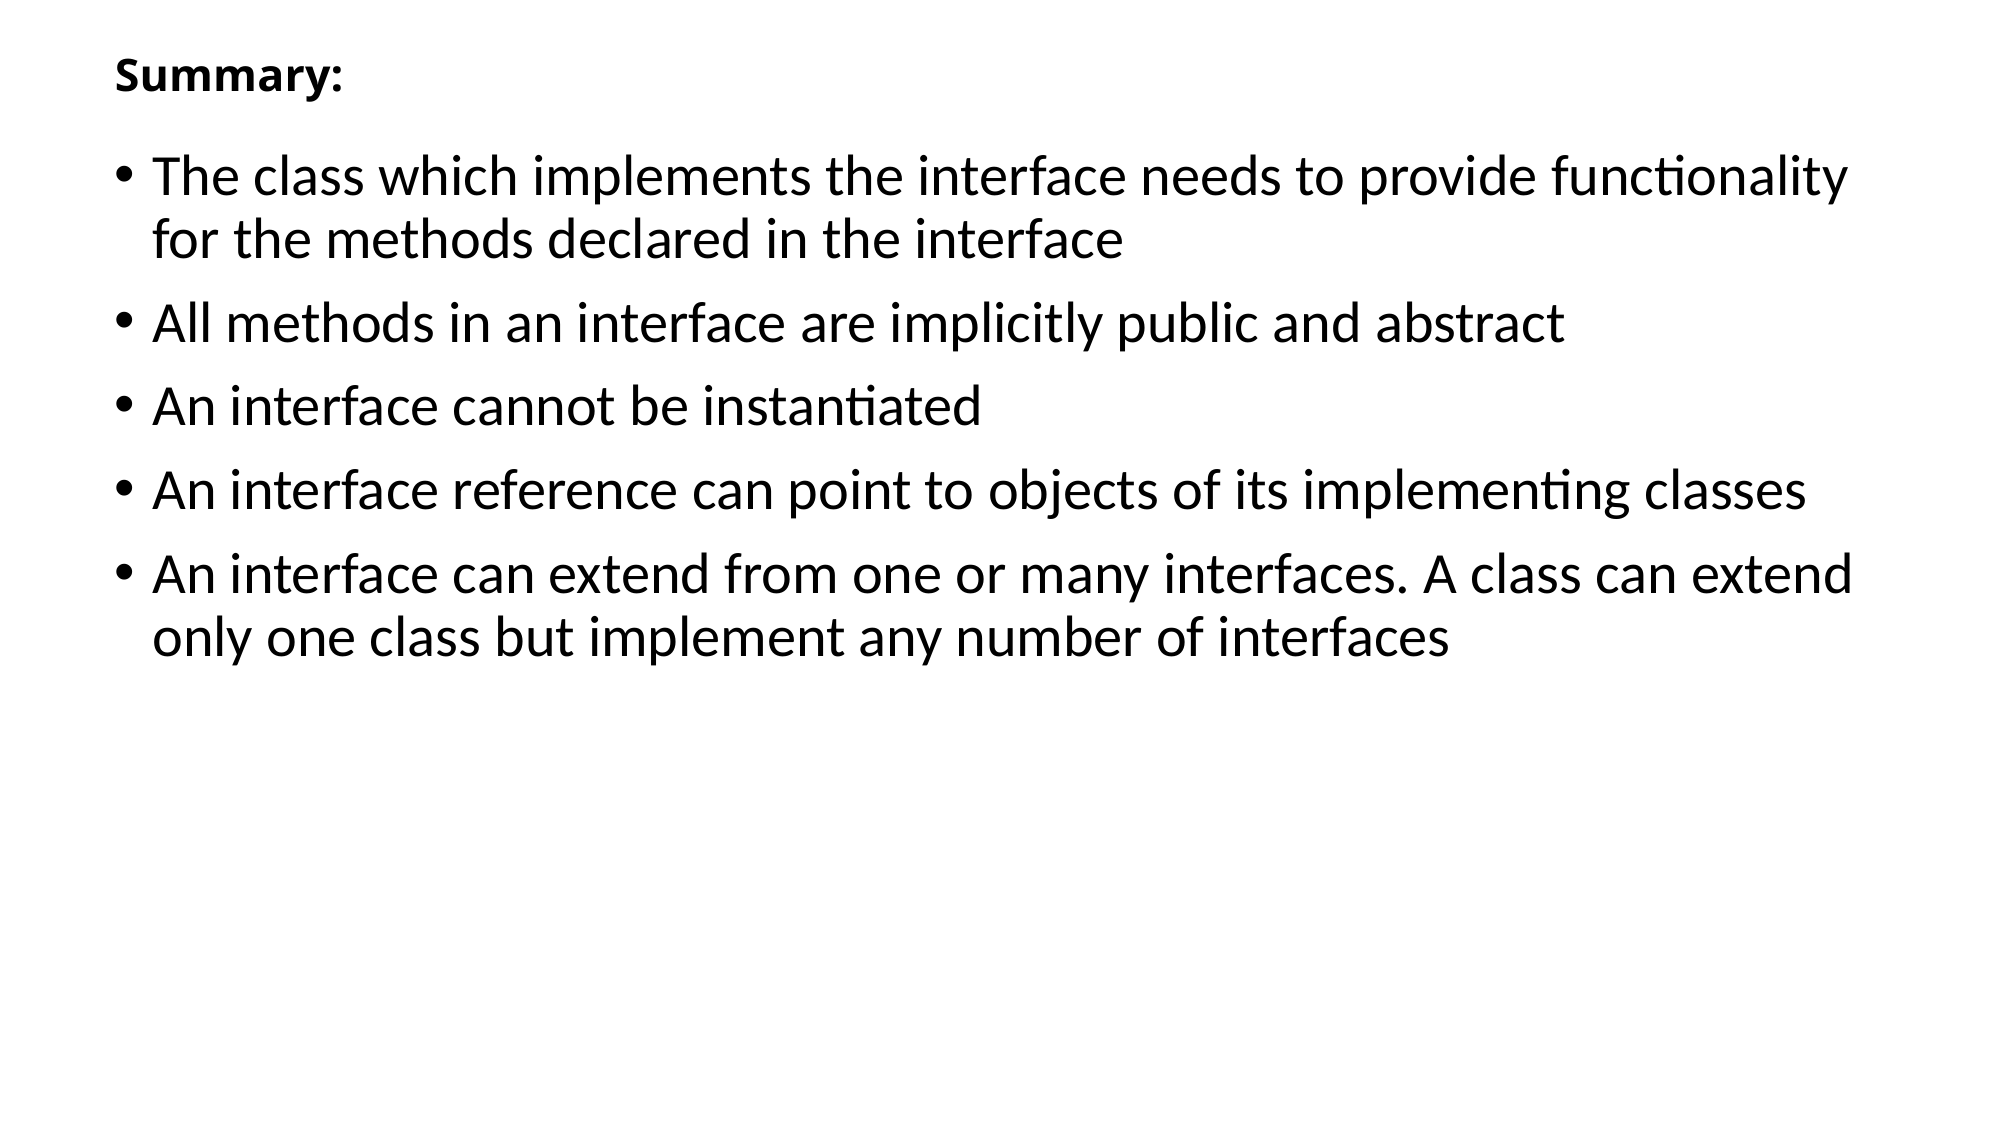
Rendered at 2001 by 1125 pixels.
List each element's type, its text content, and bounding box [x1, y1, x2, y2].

title Summary: [99, 45, 1900, 137]
list The class which implements the interface needs to provide functionality for the methods declared in the interface All methods in an interface are implicitly public and abstract An interface cannot be instantiated An interface reference can point to objects of its implementing classes An interface can extend from one or many interfaces. A class can extend only one class but implement any number of interfaces [99, 137, 1900, 1005]
